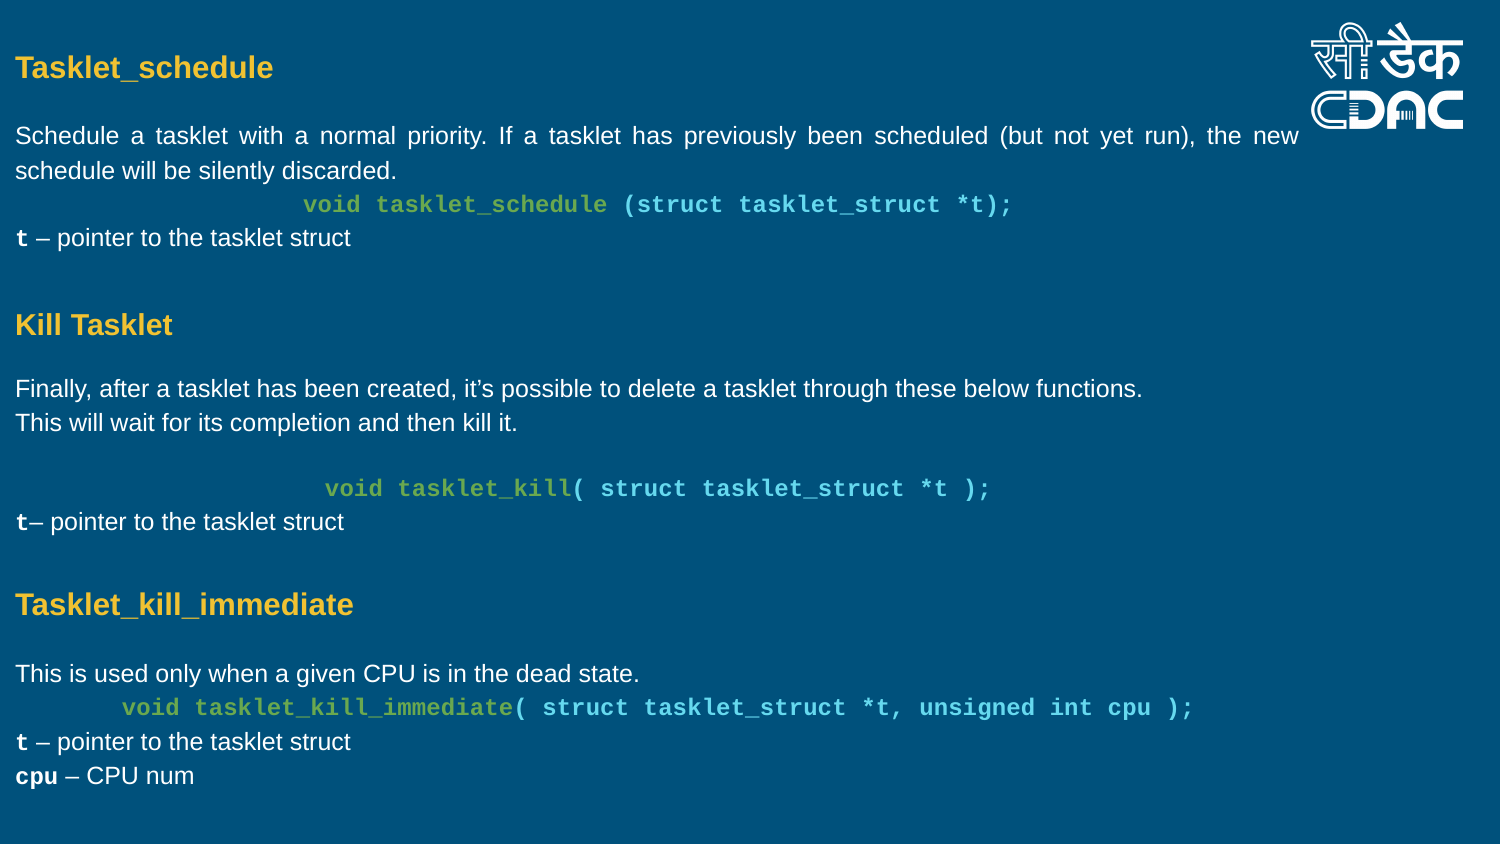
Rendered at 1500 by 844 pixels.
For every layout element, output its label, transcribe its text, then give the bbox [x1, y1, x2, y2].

text_box Tasklet_schedule Schedule a tasklet with a normal priority. If a tasklet has previously been scheduled (but not yet run), the new schedule will be silently discarded. void tasklet_schedule (struct tasklet_struct *t); t – pointer to the tasklet struct Kill Tasklet Finally, after a tasklet has been created, it’s possible to delete a tasklet through these below functions. This will wait for its completion and then kill it. void tasklet_kill( struct tasklet_struct *t ); t– pointer to the tasklet struct Tasklet_kill_immediate This is used only when a given CPU is in the dead state. void tasklet_kill_immediate( struct tasklet_struct *t, unsigned int cpu ); t – pointer to the tasklet struct cpu – CPU num [0, 13, 1317, 835]
picture [1429, 91, 1462, 128]
picture [1349, 37, 1363, 42]
picture [1317, 45, 1329, 55]
picture [1332, 41, 1372, 79]
picture [1388, 91, 1425, 128]
picture [1317, 91, 1346, 128]
picture [1378, 24, 1462, 79]
picture [1317, 38, 1343, 42]
picture [1350, 91, 1384, 128]
picture [1361, 69, 1367, 79]
